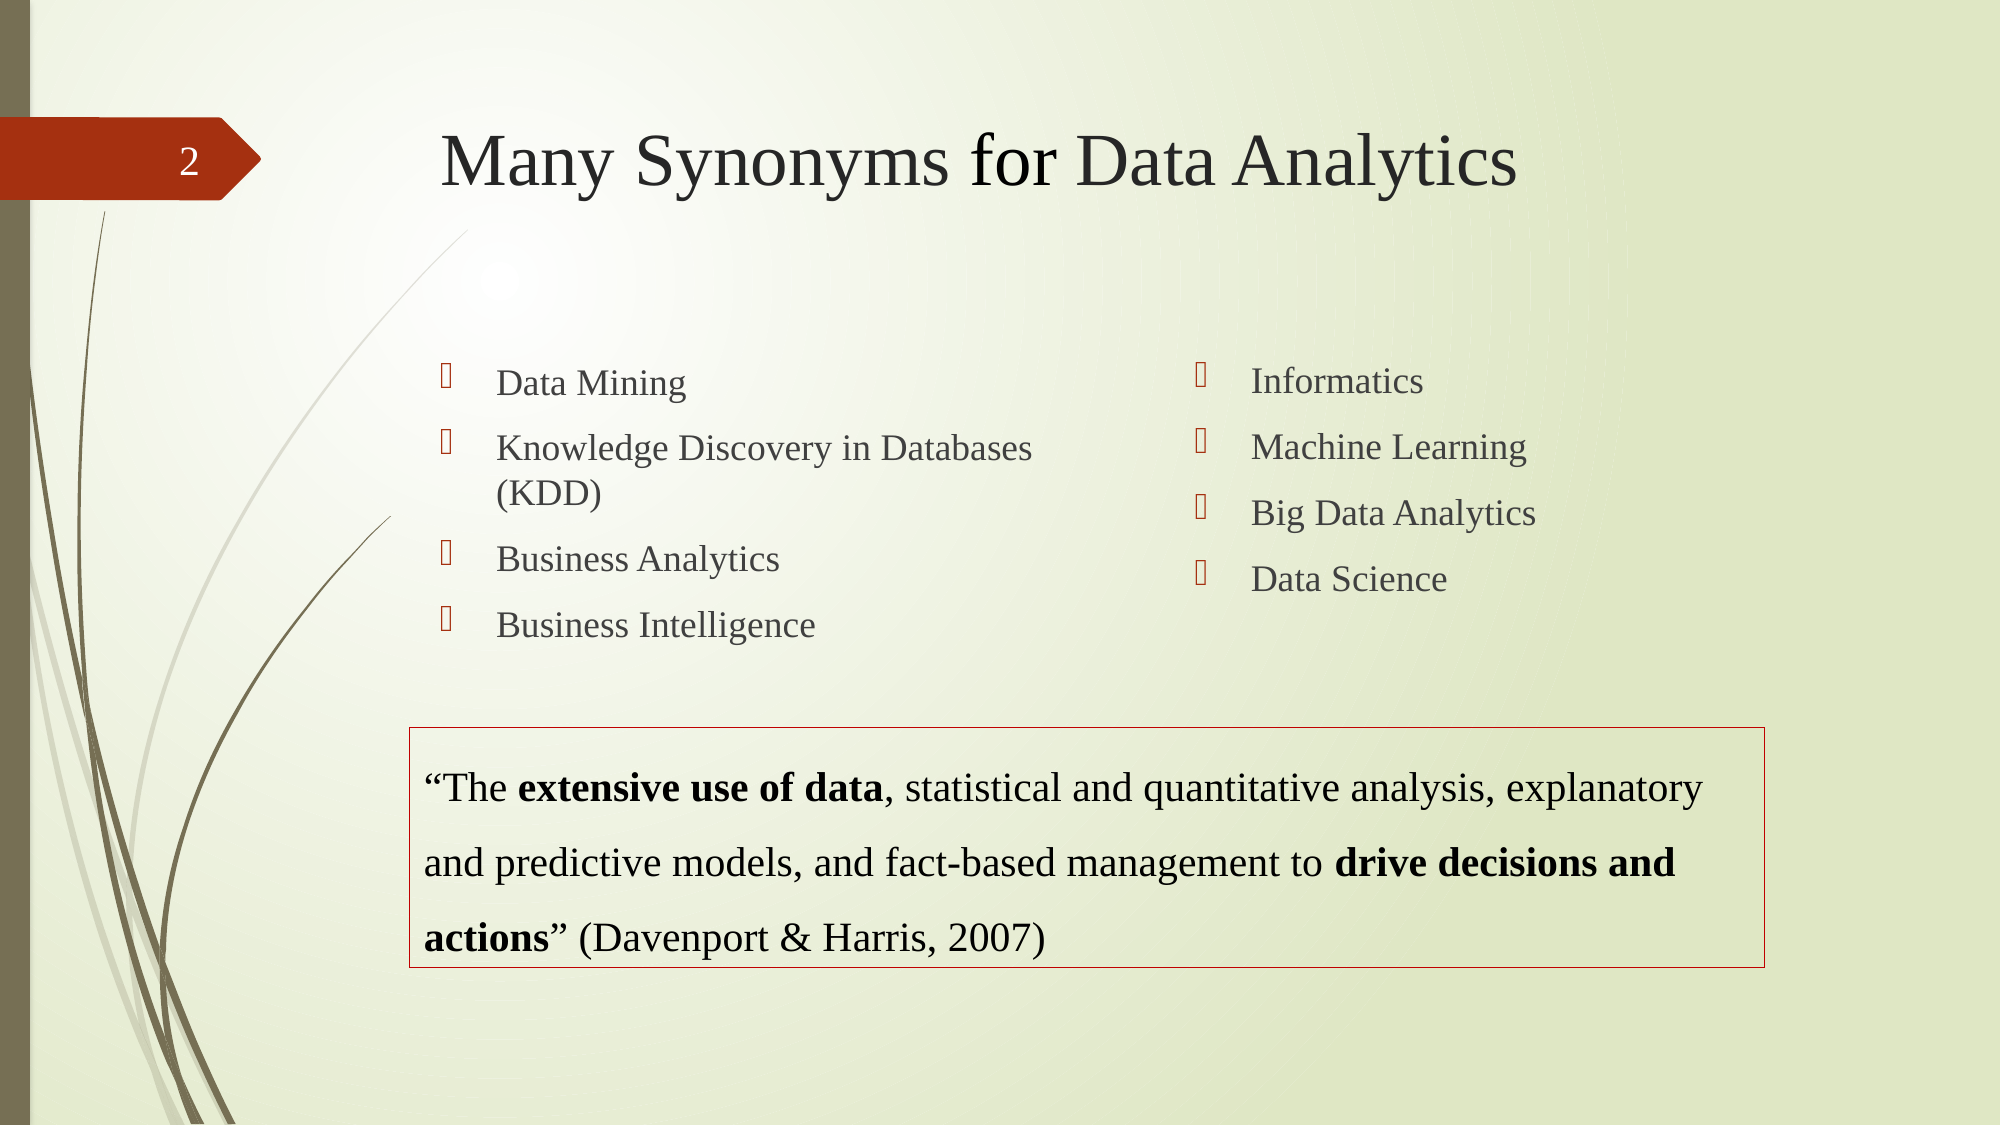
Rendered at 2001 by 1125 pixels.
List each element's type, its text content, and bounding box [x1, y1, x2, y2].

list Informatics Machine Learning Big Data Analytics Data Science [1179, 348, 1888, 692]
text_box “The extensive use of data, statistical and quantitative analysis, explanatory and predictive models, and fact-based management to drive decisions and actions” (Davenport & Harris, 2007) [409, 727, 1765, 968]
list Data Mining Knowledge Discovery in Databases (KDD) Business Analytics Business Intelligence [424, 350, 1133, 692]
title Many Synonyms for Data Analytics [425, 102, 1888, 313]
slide_number 2 [87, 129, 216, 190]
